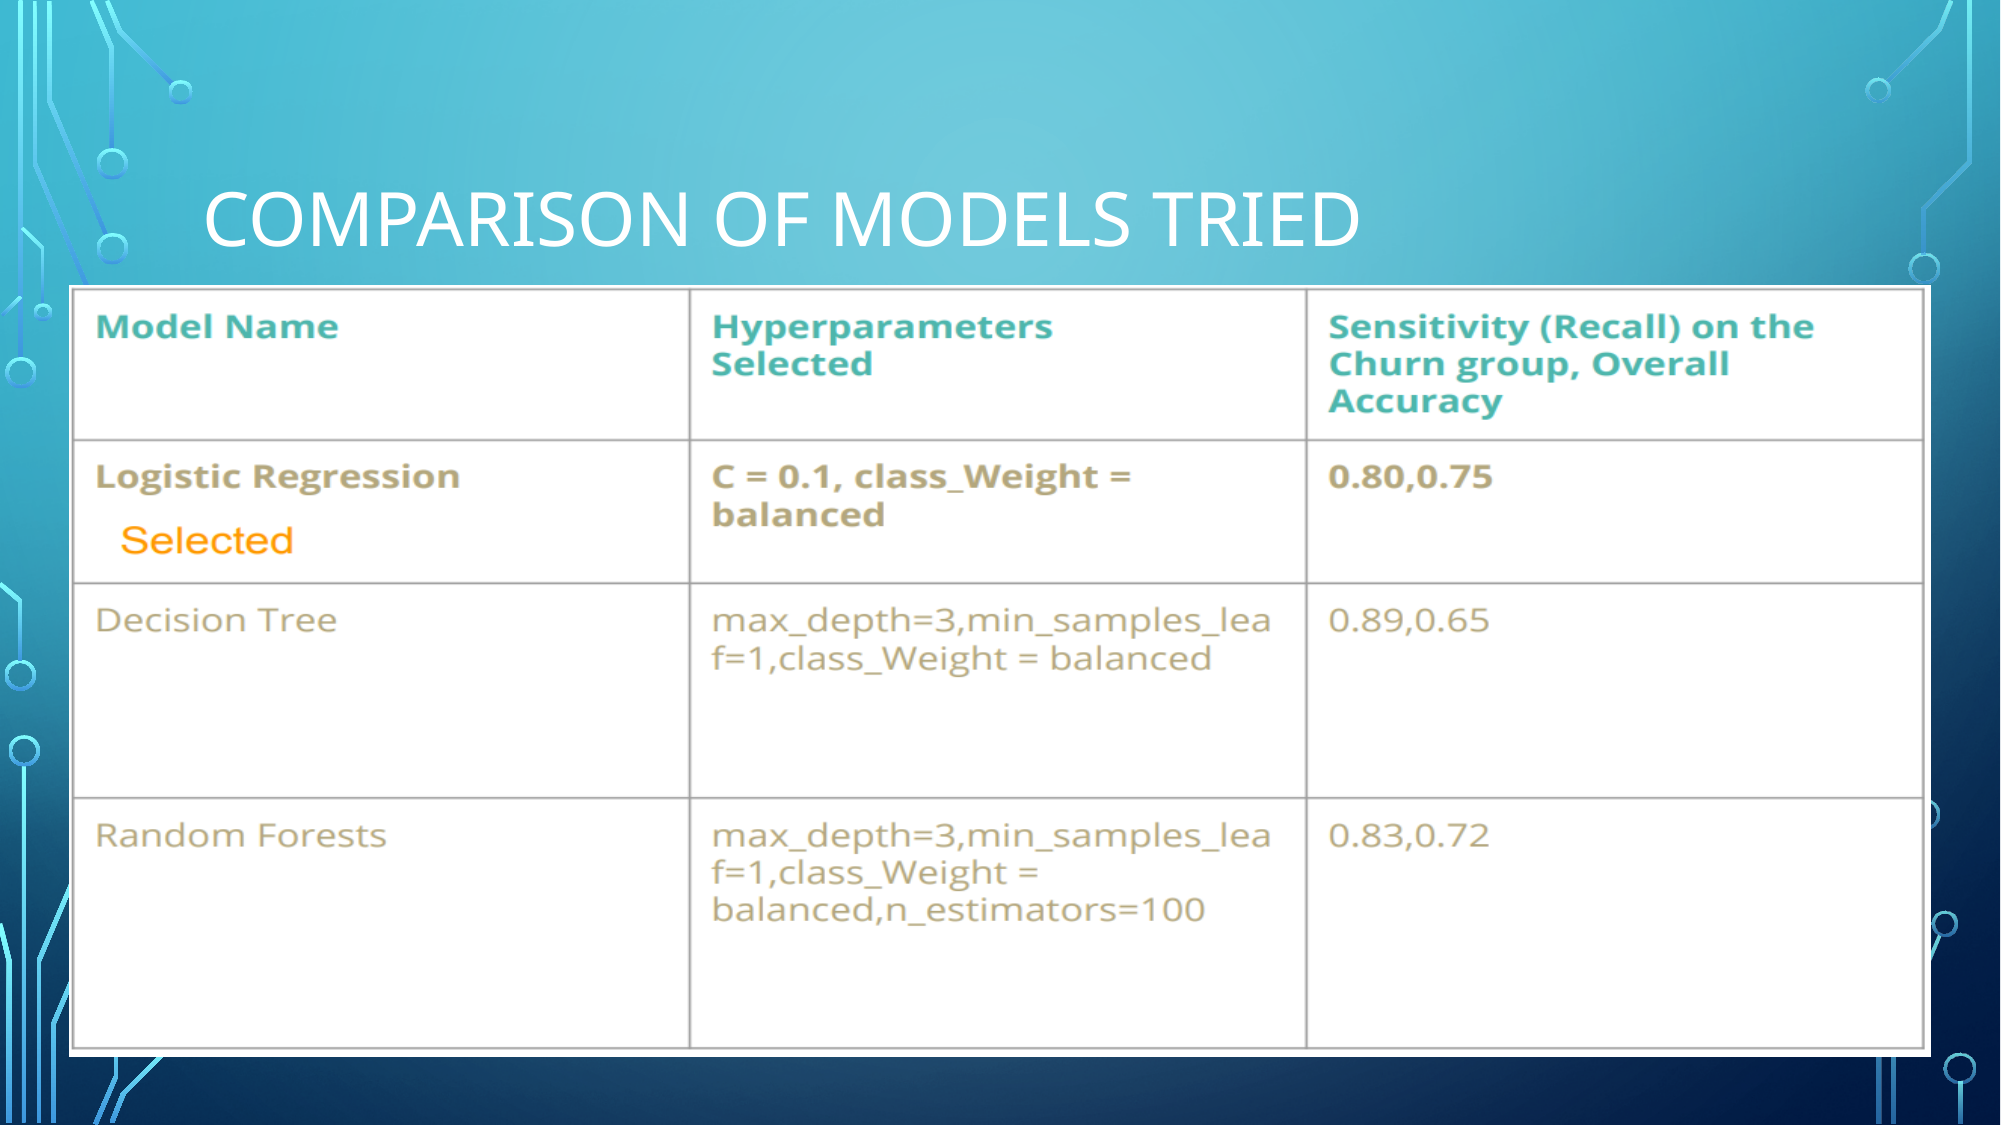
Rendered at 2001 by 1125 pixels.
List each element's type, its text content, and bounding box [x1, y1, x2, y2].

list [69, 285, 1931, 1058]
title Comparison of Models Tried [187, 101, 1813, 285]
